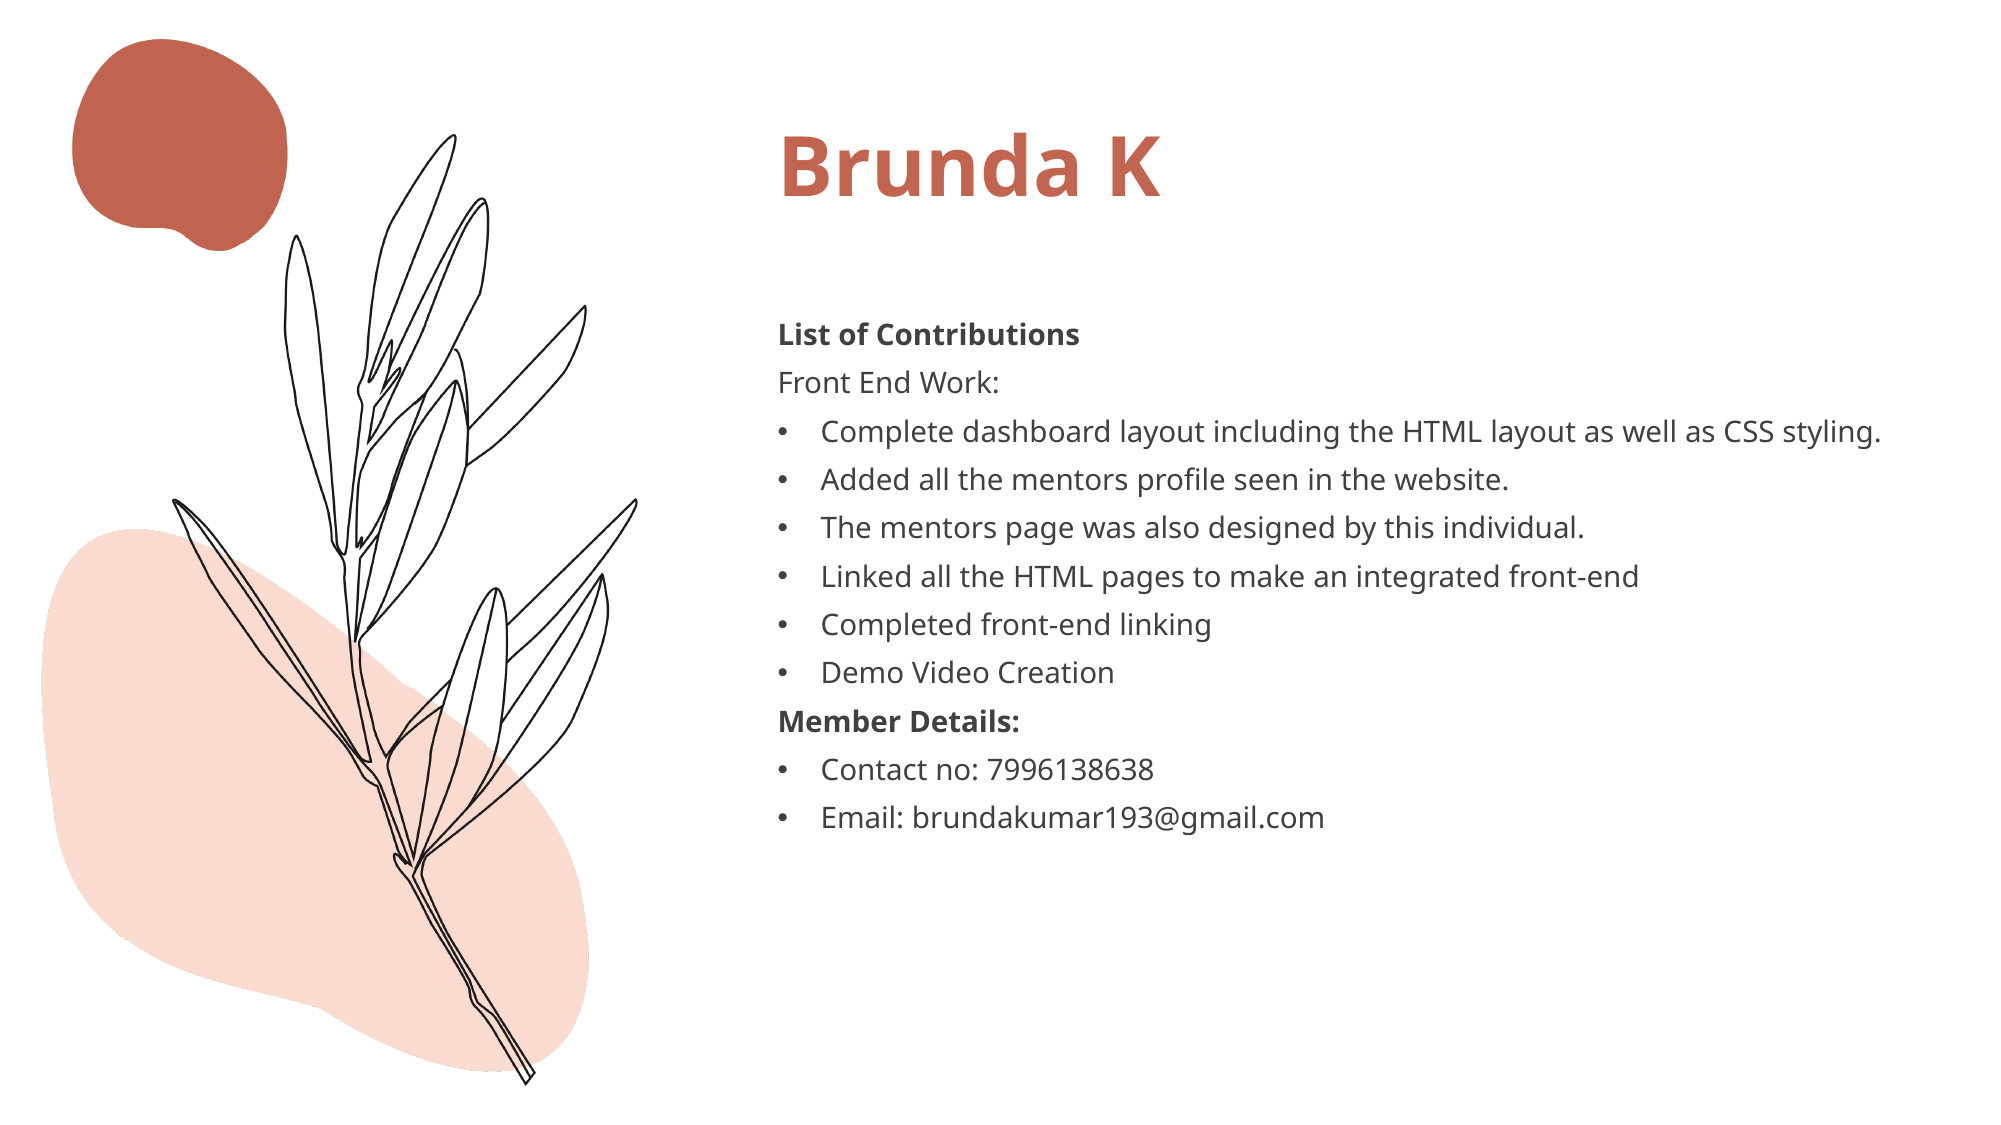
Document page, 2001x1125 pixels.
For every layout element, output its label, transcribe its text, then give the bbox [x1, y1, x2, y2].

picture [41, 39, 638, 1086]
title Brunda K [762, 117, 1905, 312]
list List of Contributions Front End Work: Complete dashboard layout including the HTML layout as well as CSS styling. Added all the mentors profile seen in the website. The mentors page was also designed by this individual. Linked all the HTML pages to make an integrated front-end Completed front-end linking Demo Video Creation Member Details: Contact no: 7996138638 Email: brundakumar193@gmail.com [762, 312, 1905, 850]
